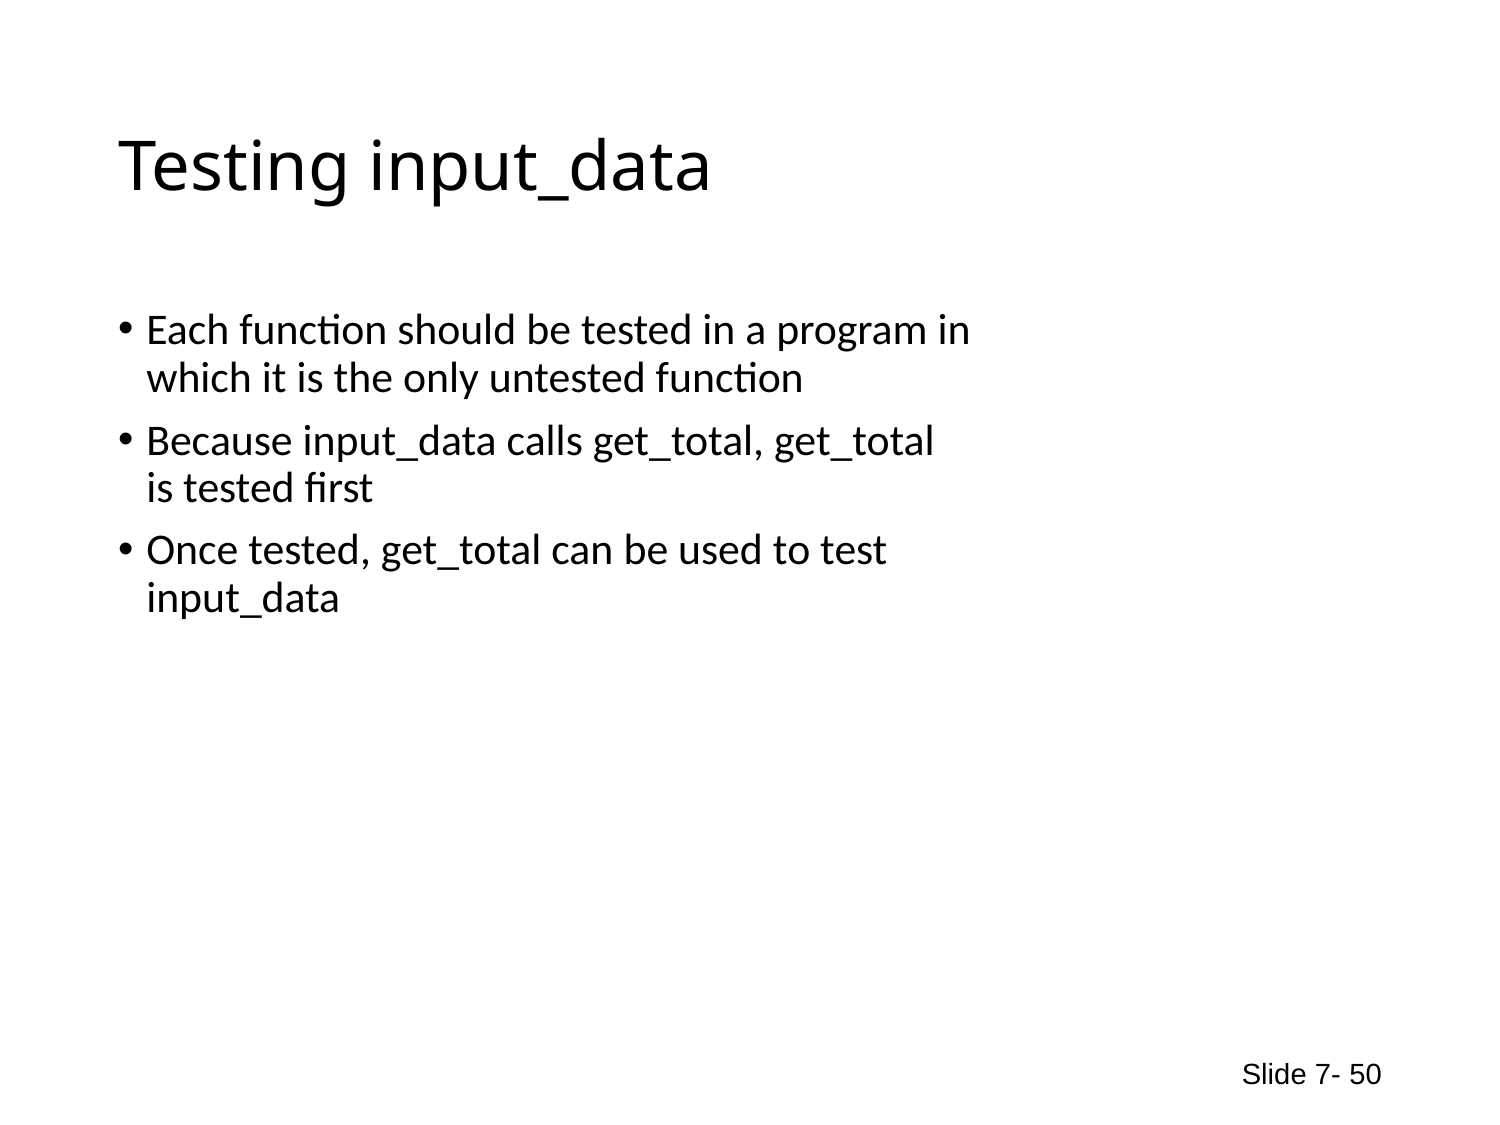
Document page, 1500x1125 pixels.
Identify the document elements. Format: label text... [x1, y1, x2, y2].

list Each function should be tested in a program in which it is the only untested function Because input_data calls get_total, get_total is tested first Once tested, get_total can be used to test input_data [103, 299, 1397, 688]
title Testing input_data [103, 59, 1397, 278]
slide_number Slide 7- 50 [1059, 1042, 1397, 1103]
